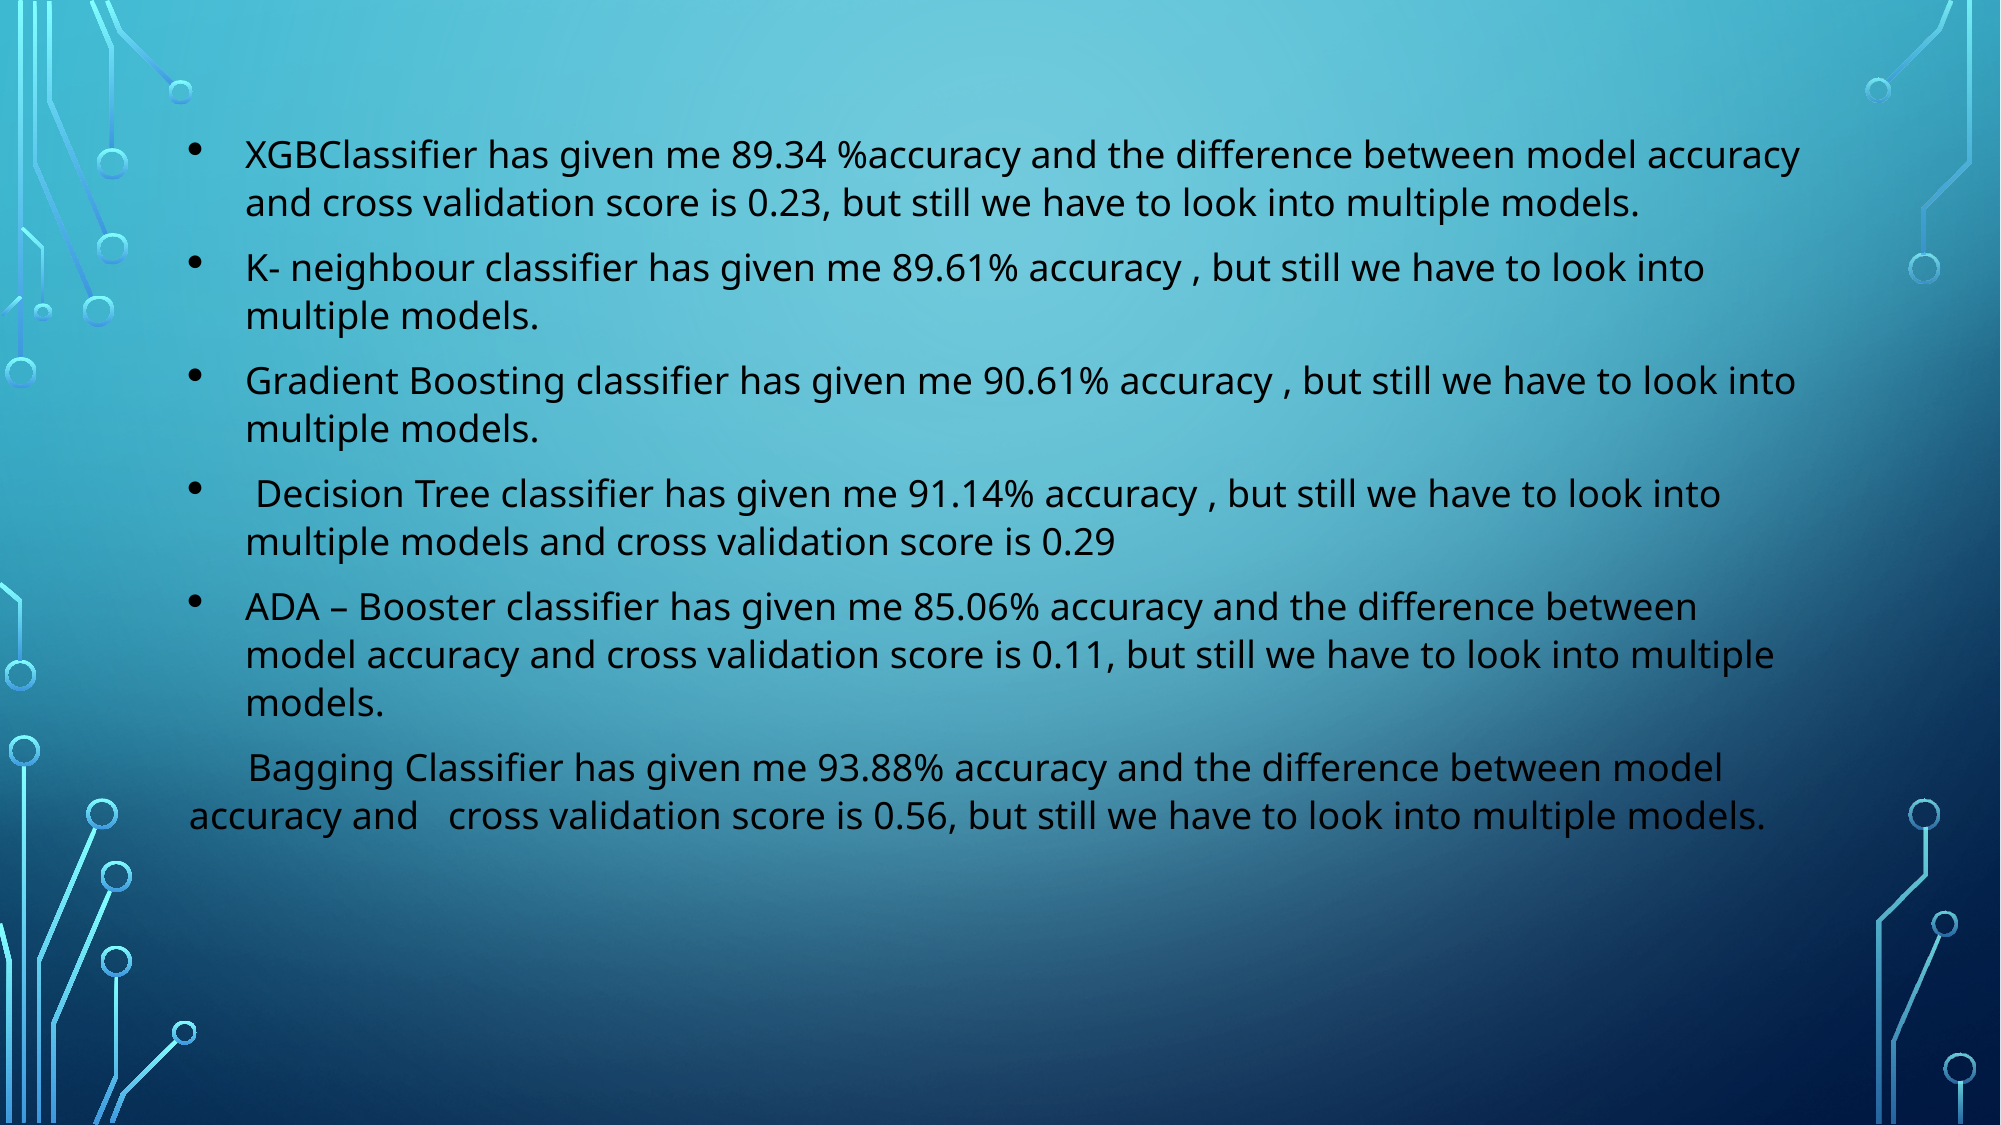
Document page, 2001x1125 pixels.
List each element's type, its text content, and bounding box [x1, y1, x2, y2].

text_box XGBClassifier has given me 89.34 %accuracy and the difference between model accuracy and cross validation score is 0.23, but still we have to look into multiple models. K- neighbour classifier has given me 89.61% accuracy , but still we have to look into multiple models. Gradient Boosting classifier has given me 90.61% accuracy , but still we have to look into multiple models. Decision Tree classifier has given me 91.14% accuracy , but still we have to look into multiple models and cross validation score is 0.29 ADA – Booster classifier has given me 85.06% accuracy and the difference between model accuracy and cross validation score is 0.11, but still we have to look into multiple models. Bagging Classifier has given me 93.88% accuracy and the difference between model accuracy and cross validation score is 0.56, but still we have to look into multiple models. [174, 120, 1826, 1104]
